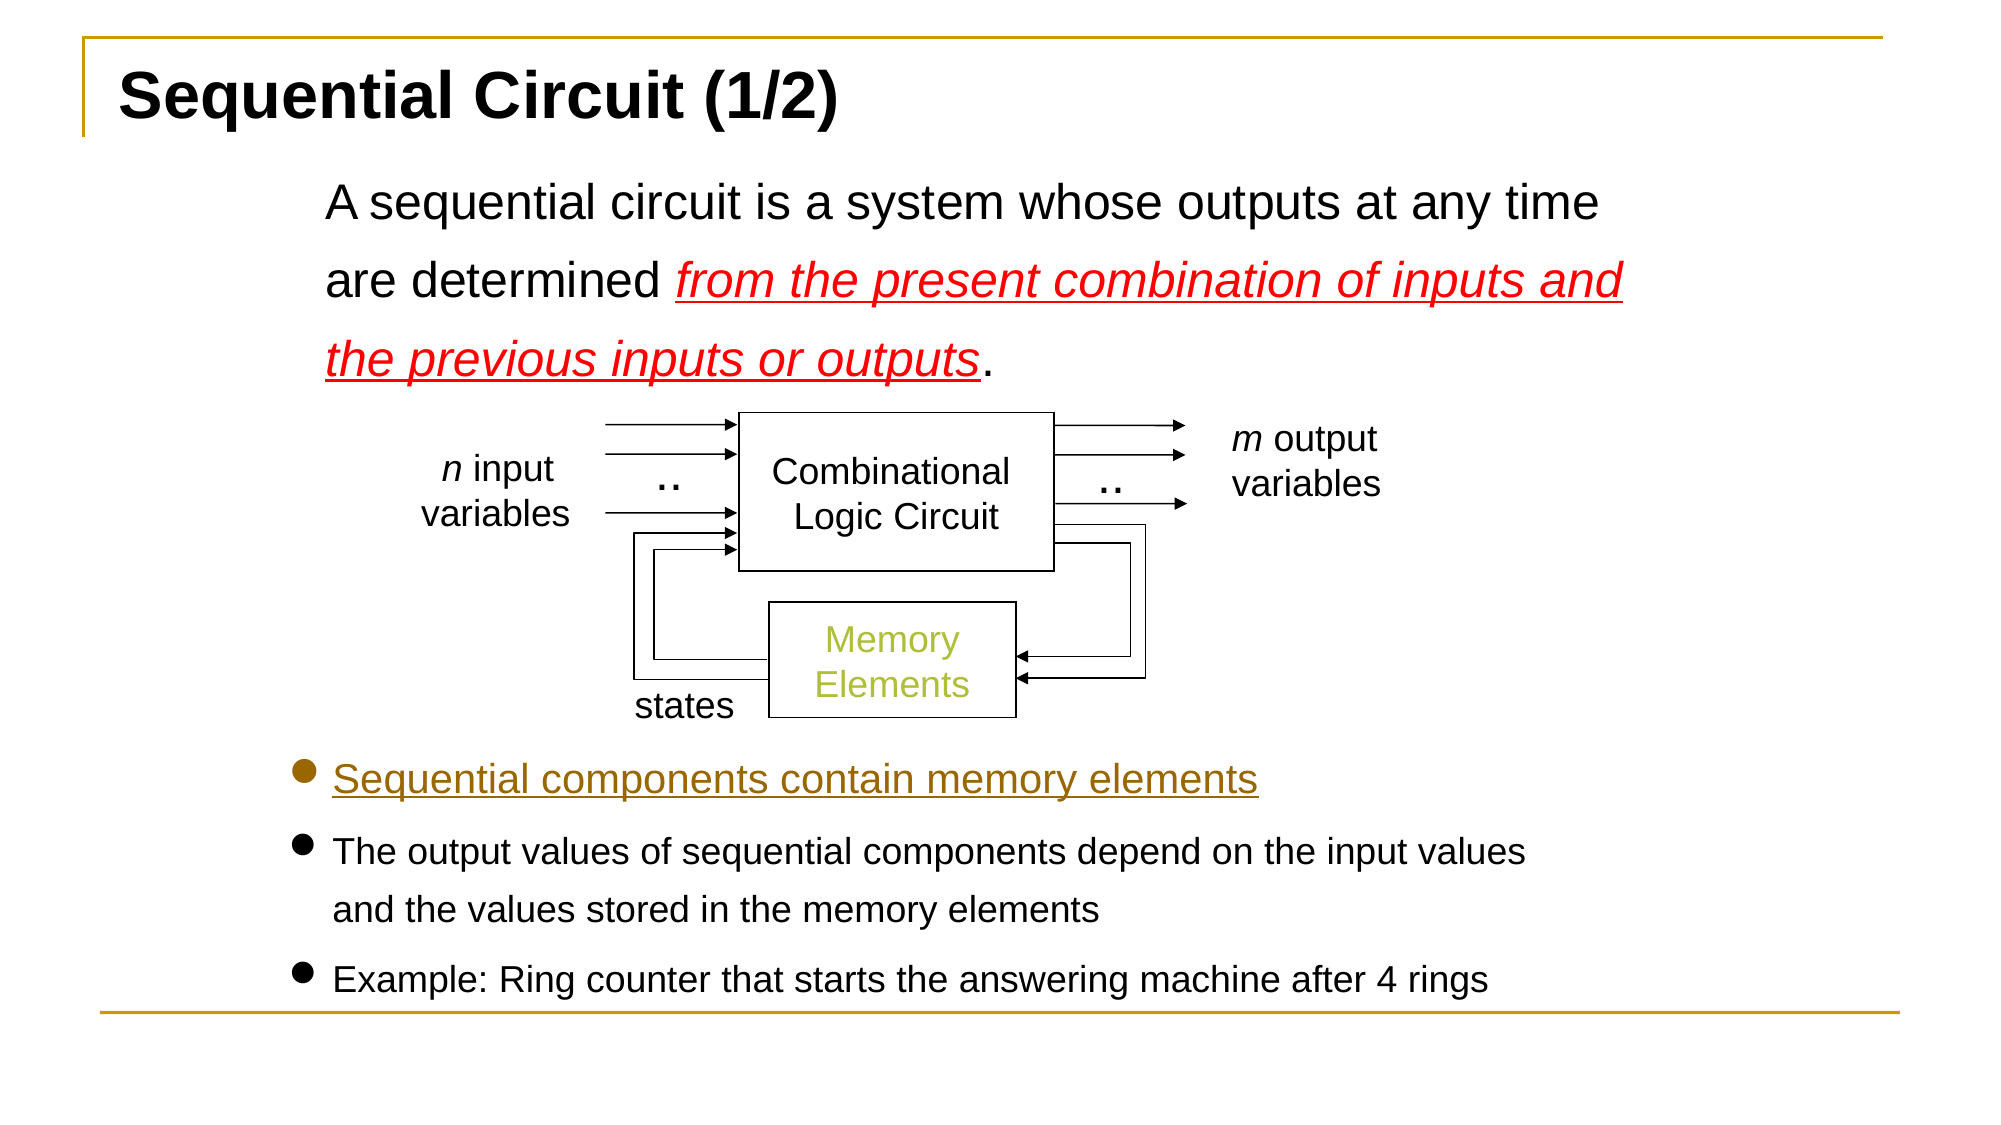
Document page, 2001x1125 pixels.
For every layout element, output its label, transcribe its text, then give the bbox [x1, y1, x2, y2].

text_box [1053, 419, 1186, 432]
text_box [1141, 448, 1186, 462]
text_box .. [1082, 436, 1141, 511]
text_box Sequential Circuit (1/2) [104, 44, 857, 140]
text_box .. [640, 433, 699, 509]
text_box [1015, 605, 1033, 659]
text_box m output variables [1217, 406, 1404, 511]
text_box [699, 447, 738, 461]
text_box A sequential circuit is a system whose outputs at any time are determined from the present combination of inputs and the previous inputs or outputs. [310, 144, 1664, 472]
text_box [633, 526, 769, 681]
text_box [605, 506, 738, 520]
text_box states [619, 674, 750, 729]
text_box [1141, 497, 1188, 510]
text_box [1015, 524, 1146, 685]
text_box [605, 418, 738, 431]
text_box Memory Elements [769, 602, 1016, 718]
text_box Combinational Logic Circuit [738, 412, 1054, 571]
text_box Sequential components contain memory elements The output values of sequential components depend on the input values and the values stored in the memory elements Example: Ring counter that starts the answering machine after 4 rings [273, 729, 1560, 1008]
text_box n input variables [406, 436, 586, 542]
